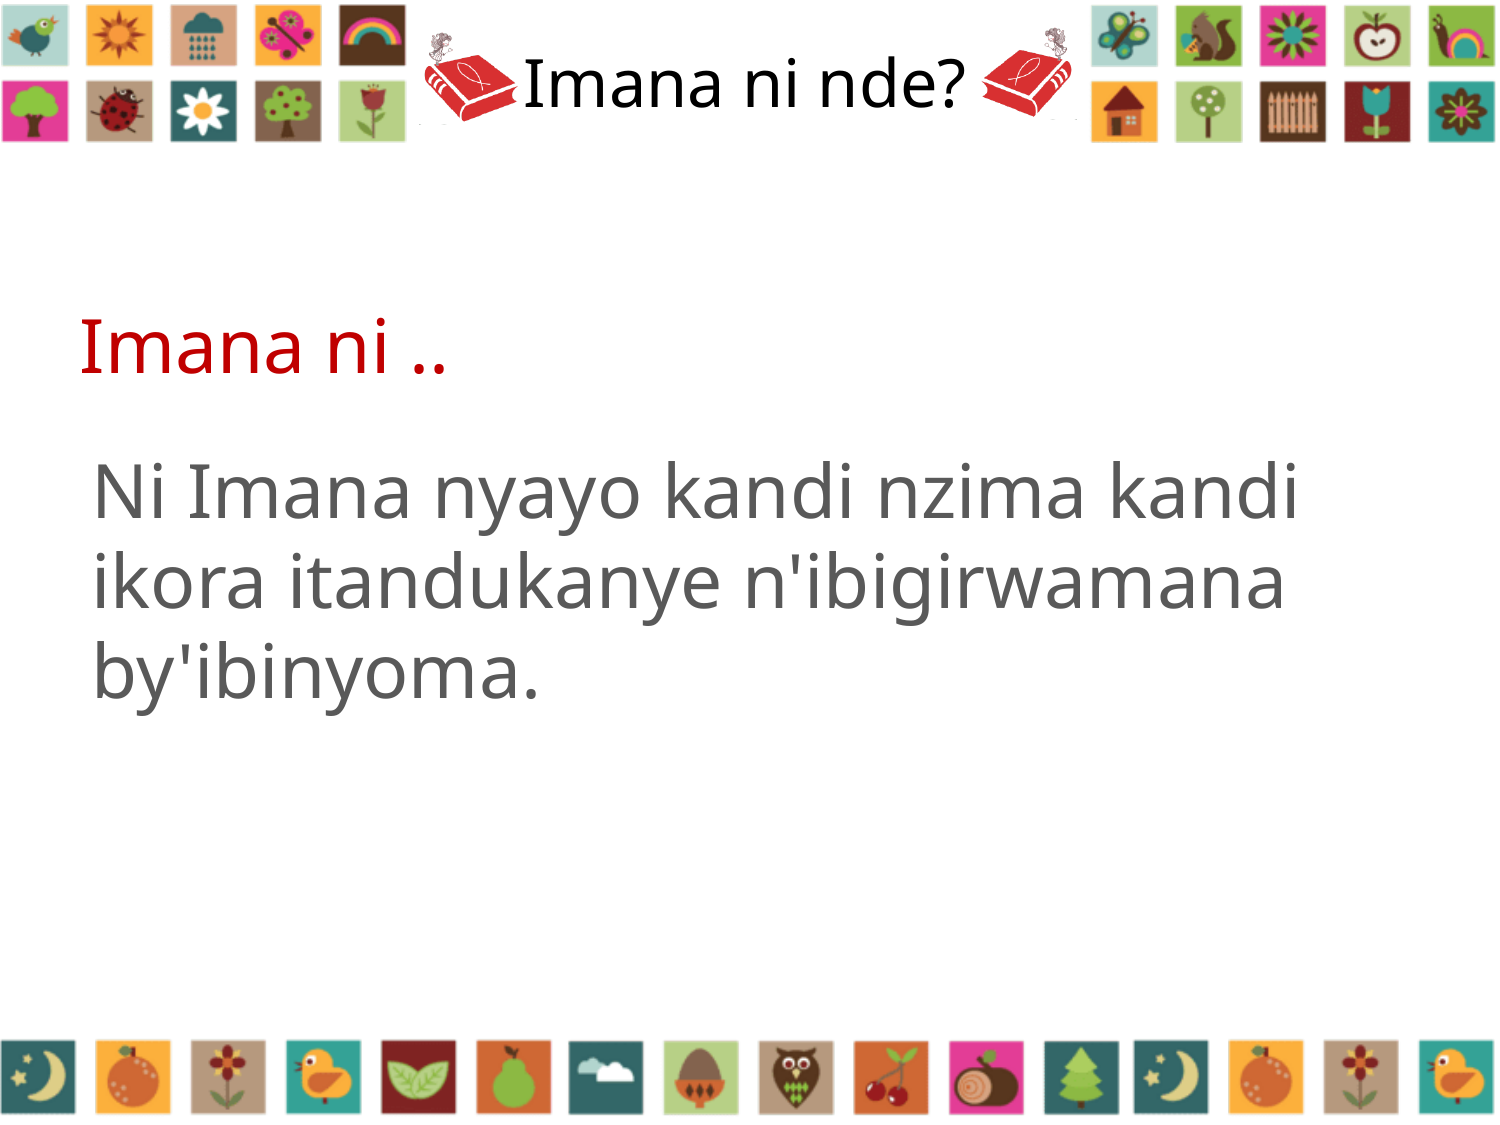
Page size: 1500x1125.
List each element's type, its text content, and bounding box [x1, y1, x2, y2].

picture [950, 3, 1500, 150]
text_box Ni Imana nyayo kandi nzima kandi ikora itandukanye n'ibigirwamana by'ibinyoma. [76, 436, 1424, 722]
text_box Imana ni nde? [552, 33, 1077, 129]
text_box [0, 1028, 1500, 1118]
text_box Imana ni .. [64, 290, 1412, 396]
picture [0, 3, 550, 150]
